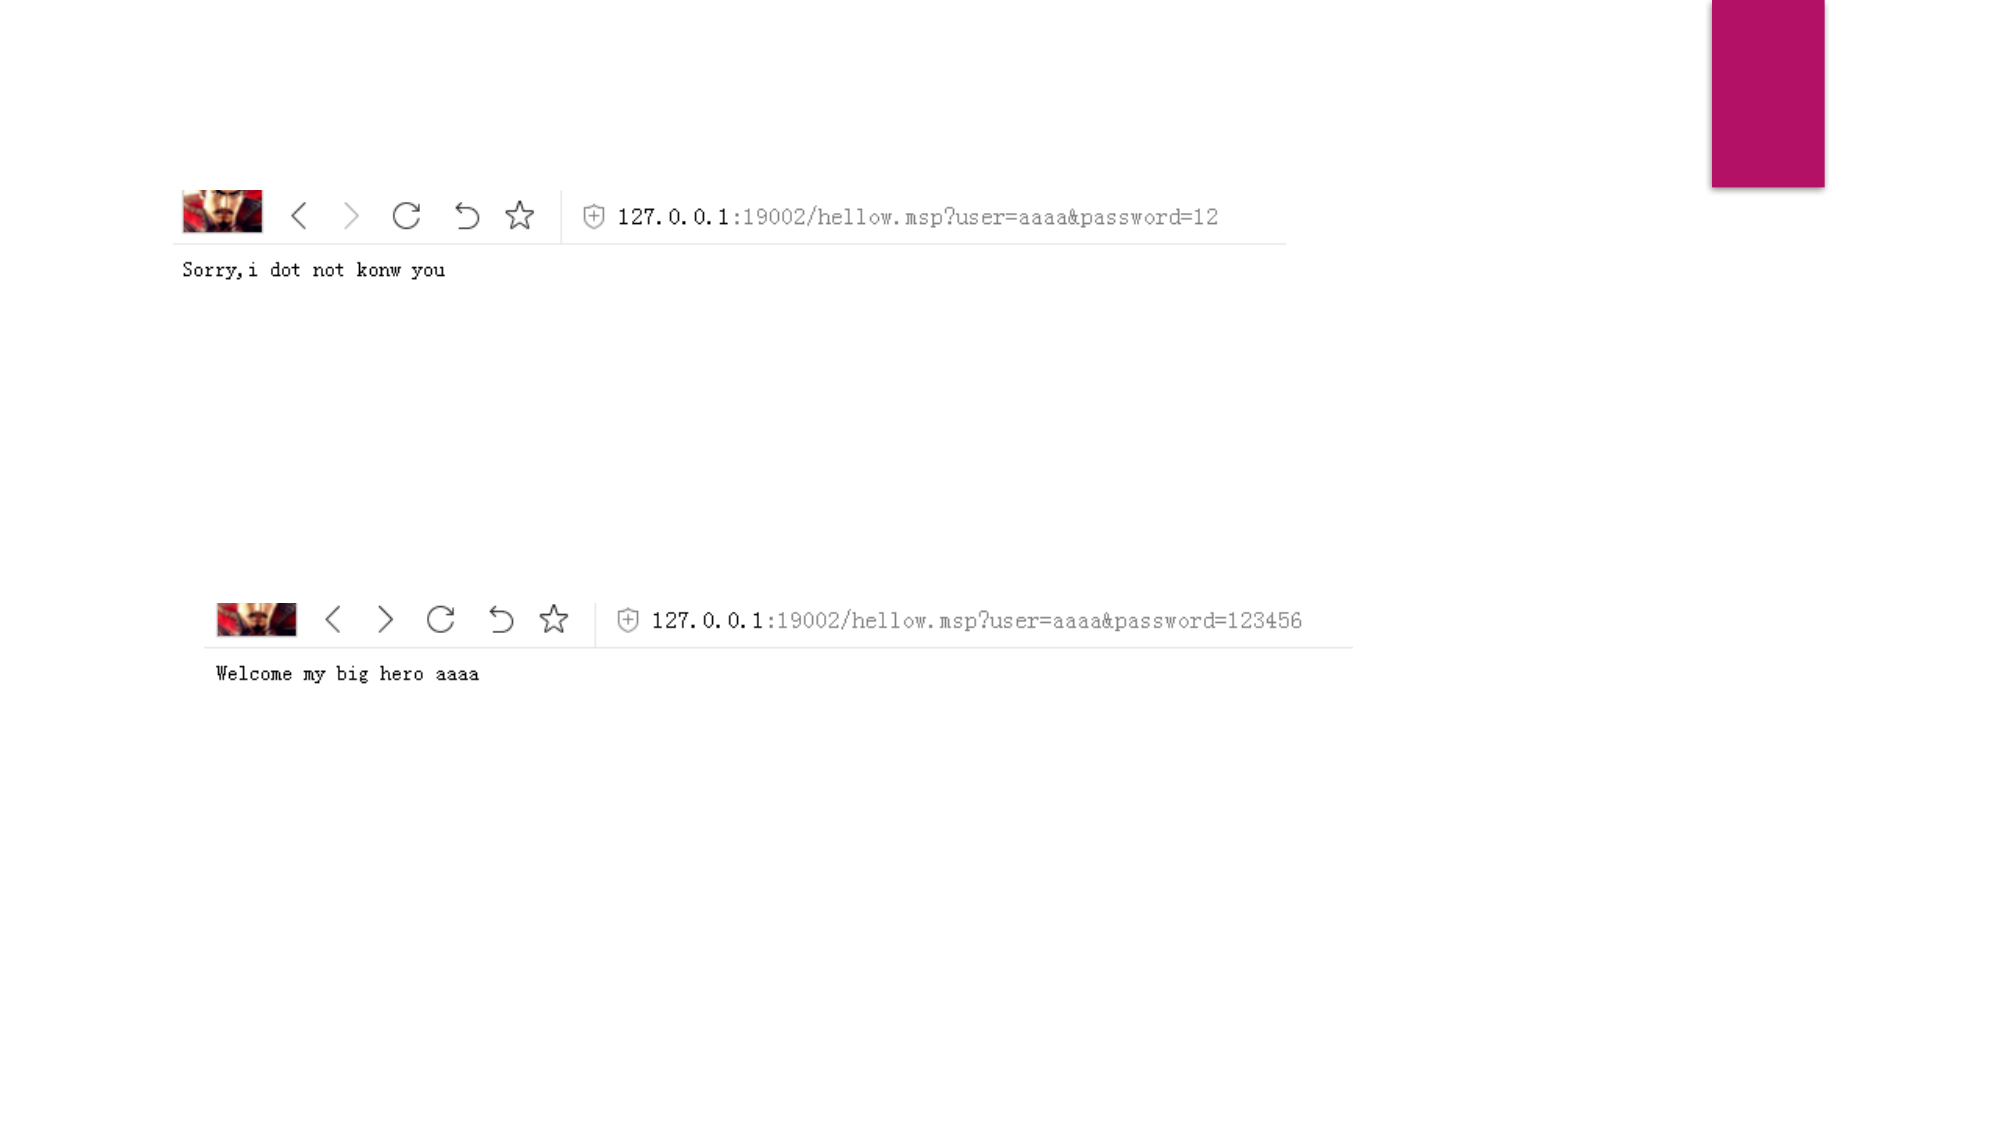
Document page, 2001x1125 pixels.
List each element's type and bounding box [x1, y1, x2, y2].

picture [203, 603, 1353, 704]
picture [173, 190, 1286, 331]
